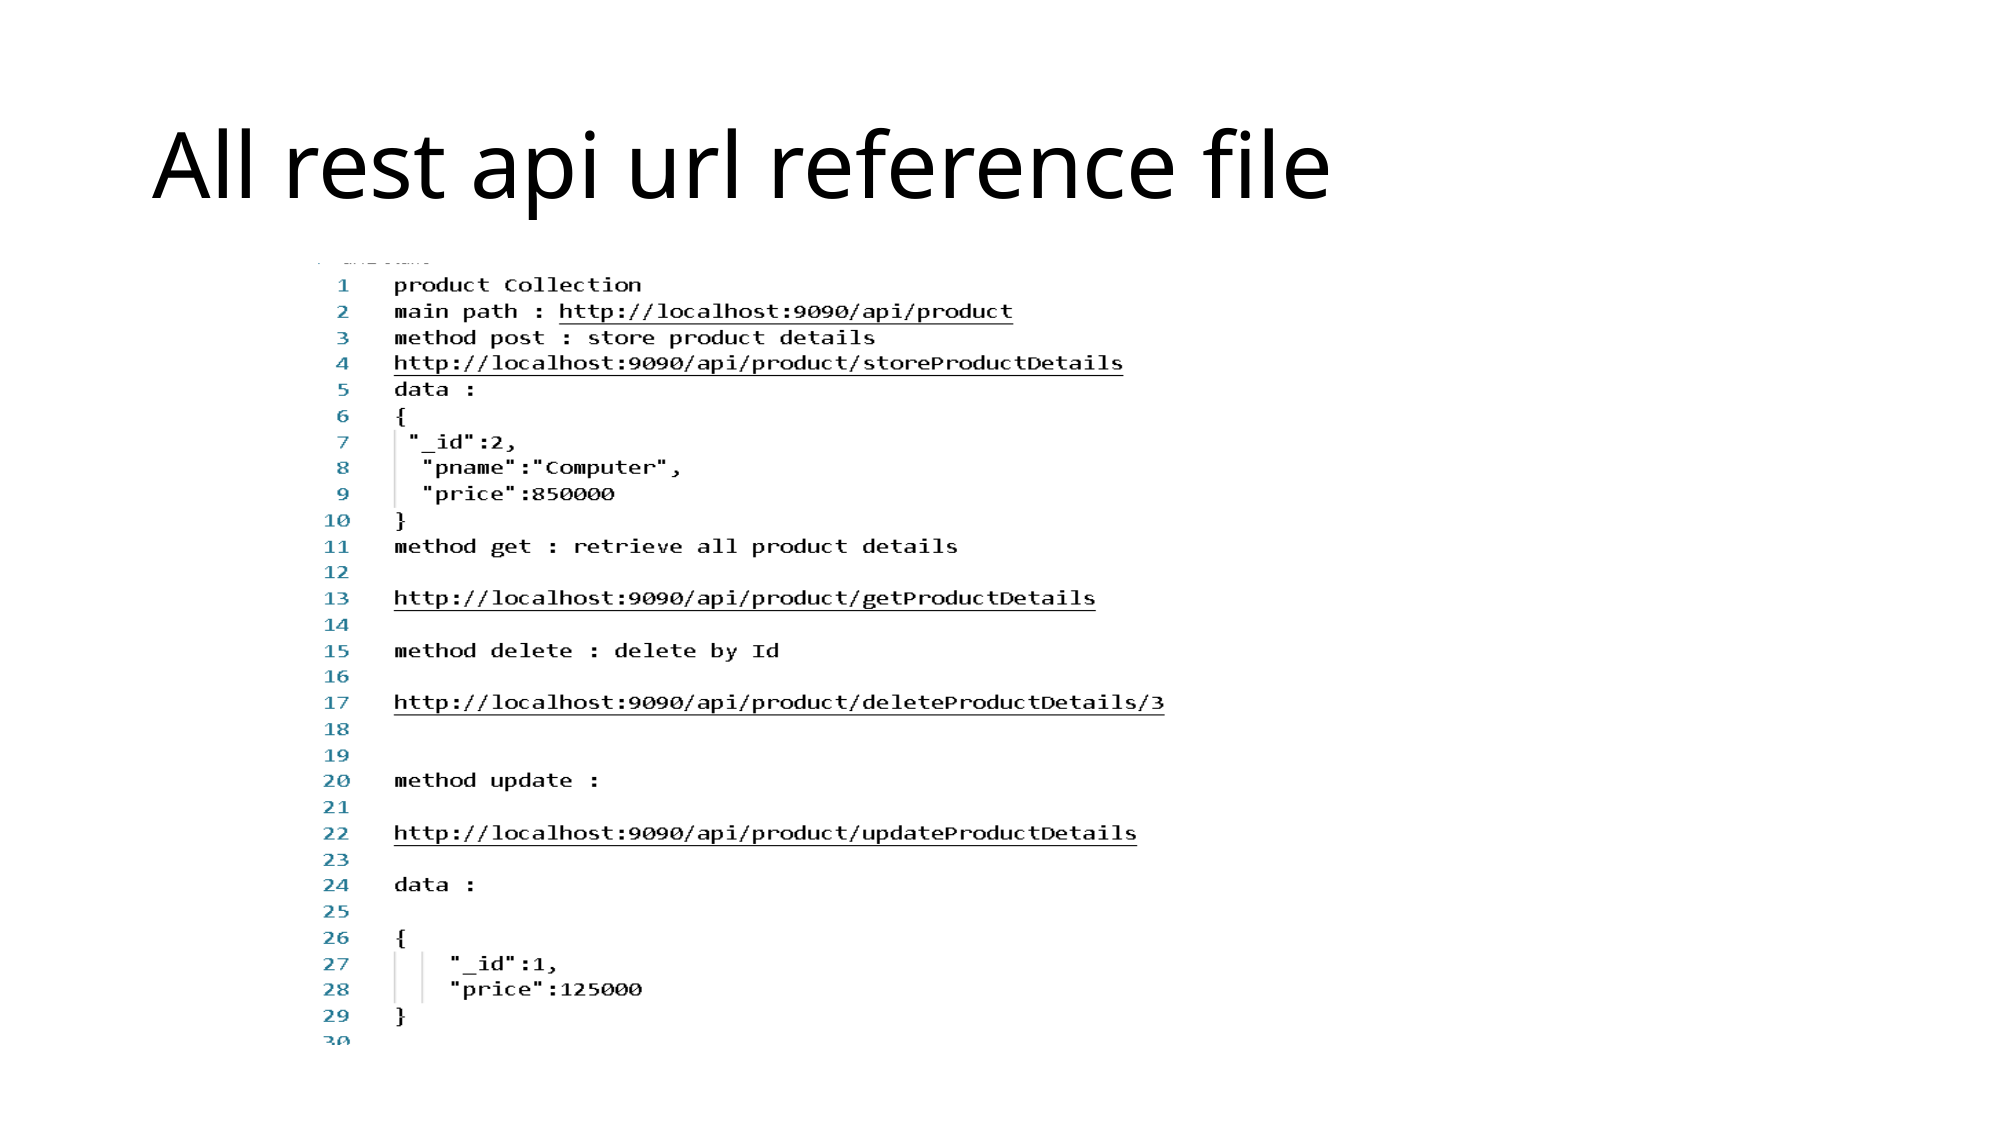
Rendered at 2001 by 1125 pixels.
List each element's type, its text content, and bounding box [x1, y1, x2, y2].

title All rest api url reference file [137, 59, 1863, 278]
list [317, 263, 1297, 1046]
